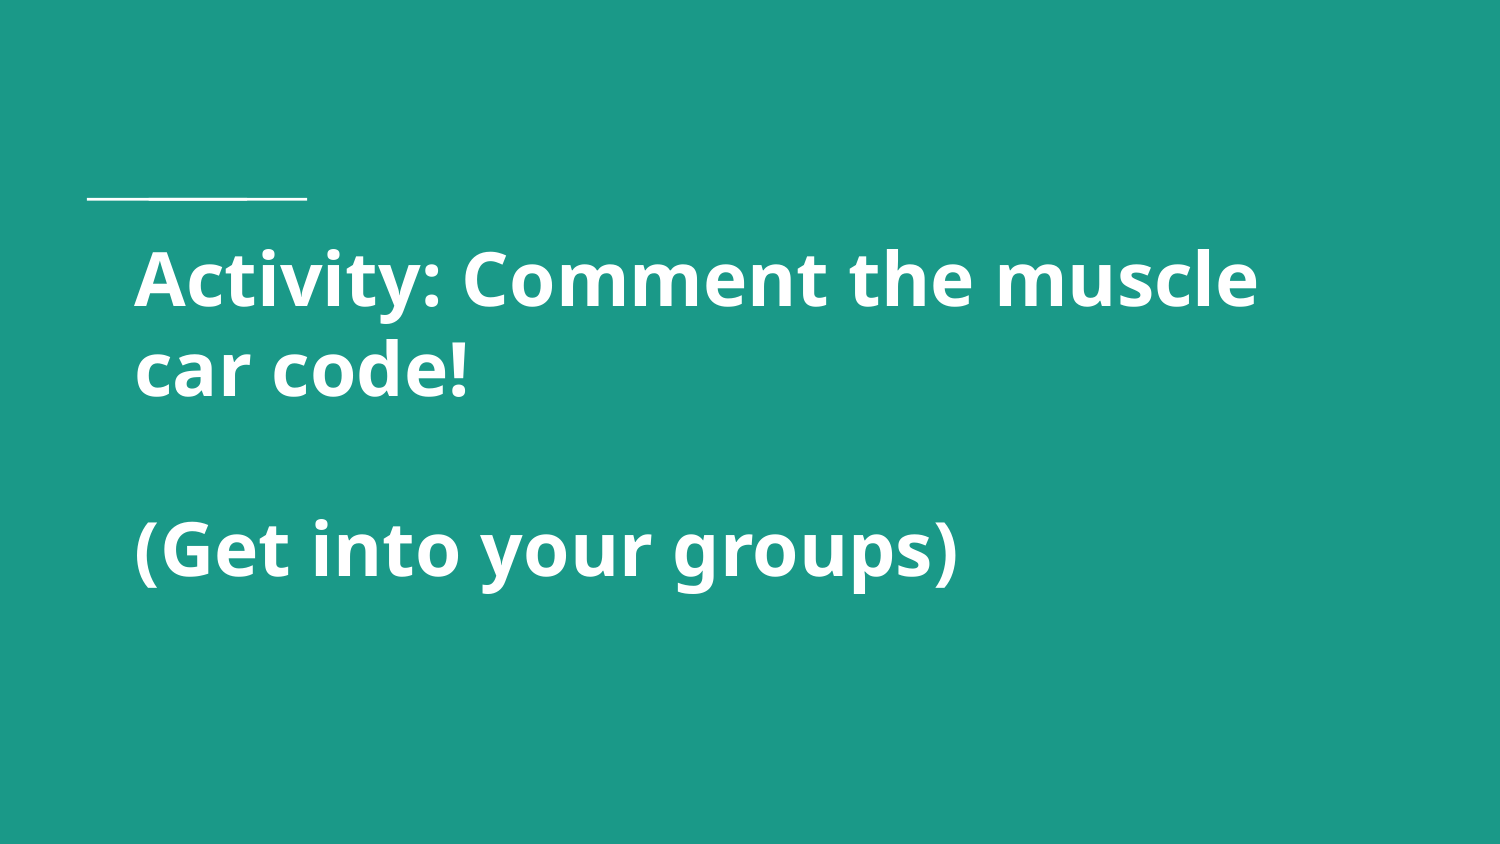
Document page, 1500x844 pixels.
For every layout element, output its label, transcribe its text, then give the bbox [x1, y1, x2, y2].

title Activity: Comment the muscle car code! (Get into your groups) [119, 216, 1381, 466]
